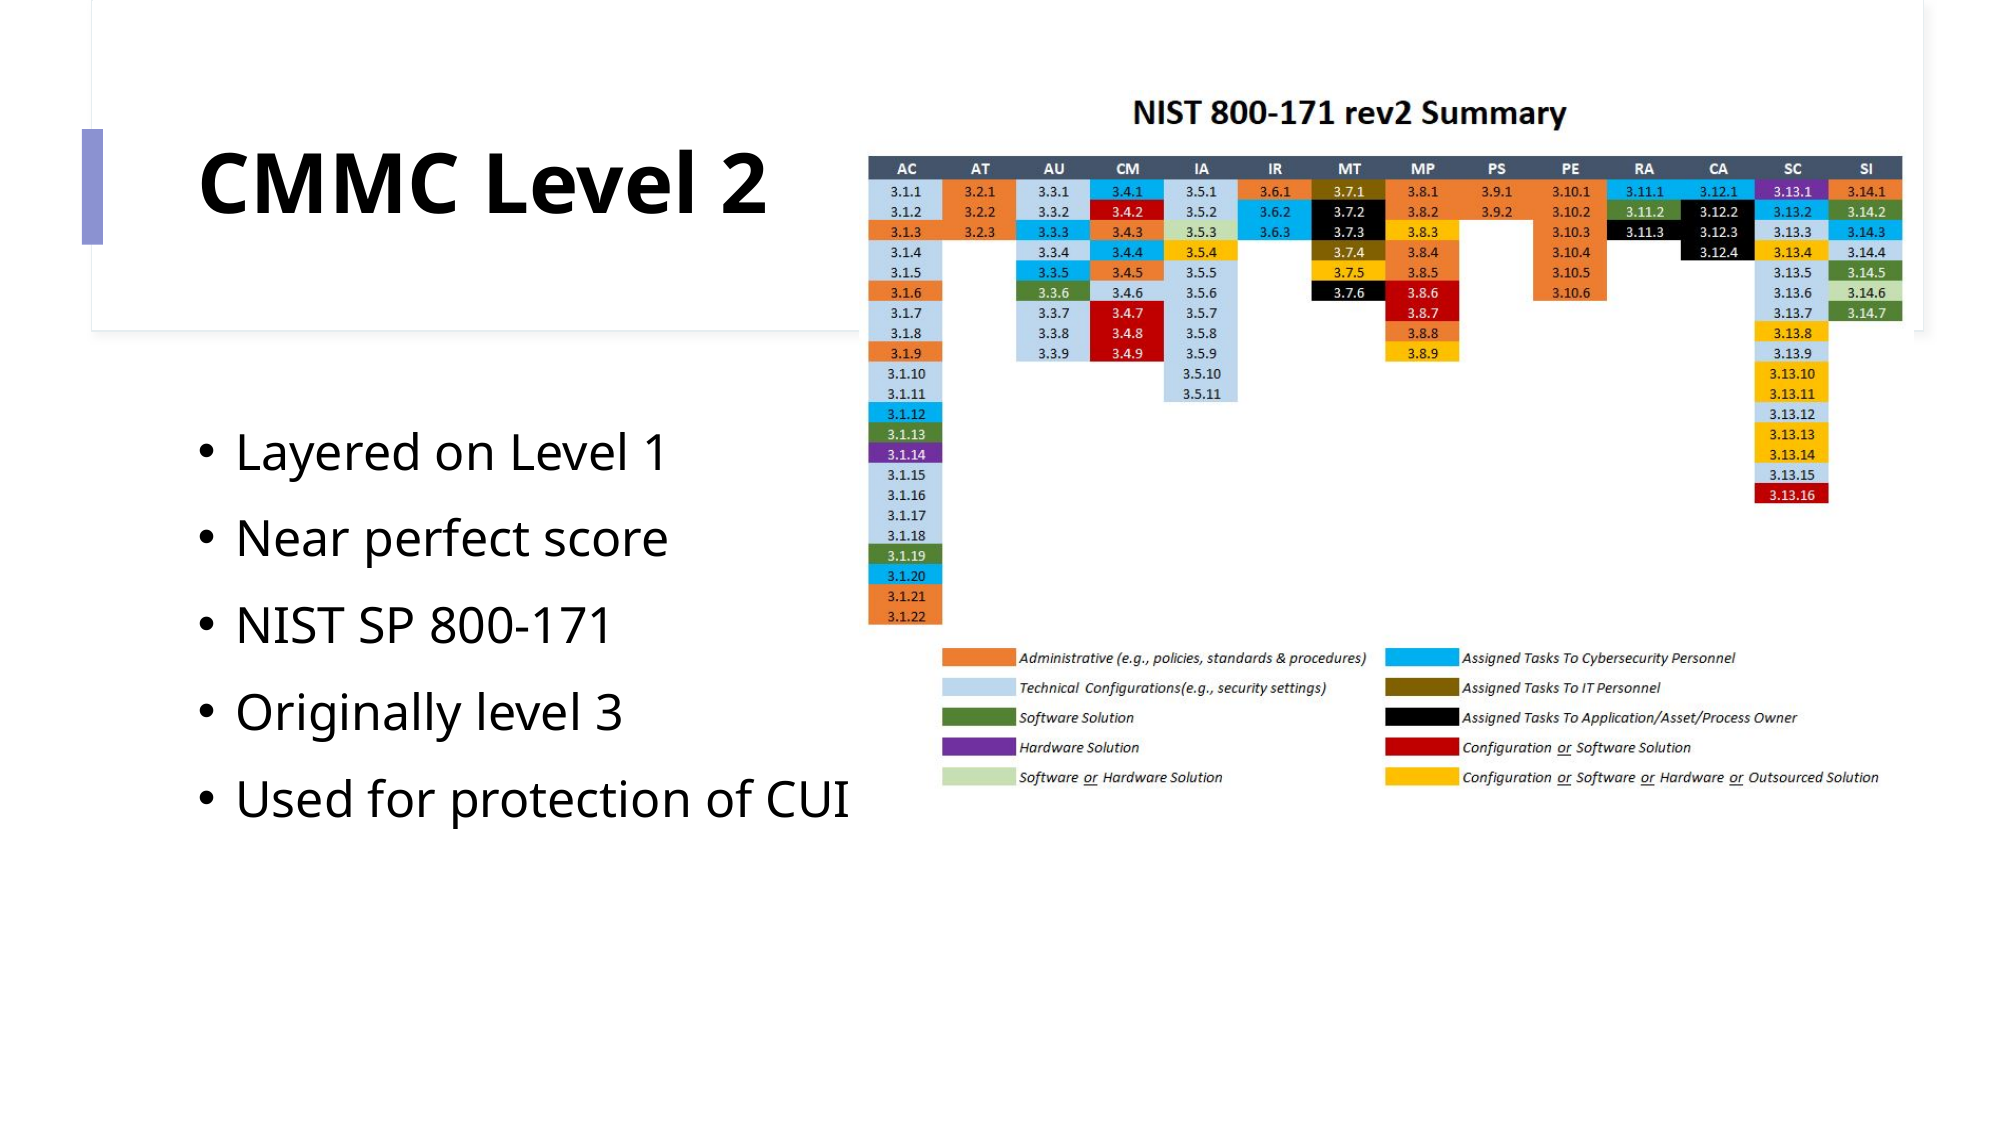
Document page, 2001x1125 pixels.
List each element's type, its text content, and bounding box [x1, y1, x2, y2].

list Layered on Level 1 Near perfect score NIST SP 800-171 Originally level 3 Used for protection of CUI [183, 406, 1851, 1013]
title CMMC Level 2 [183, 90, 859, 284]
picture [859, 90, 1914, 794]
